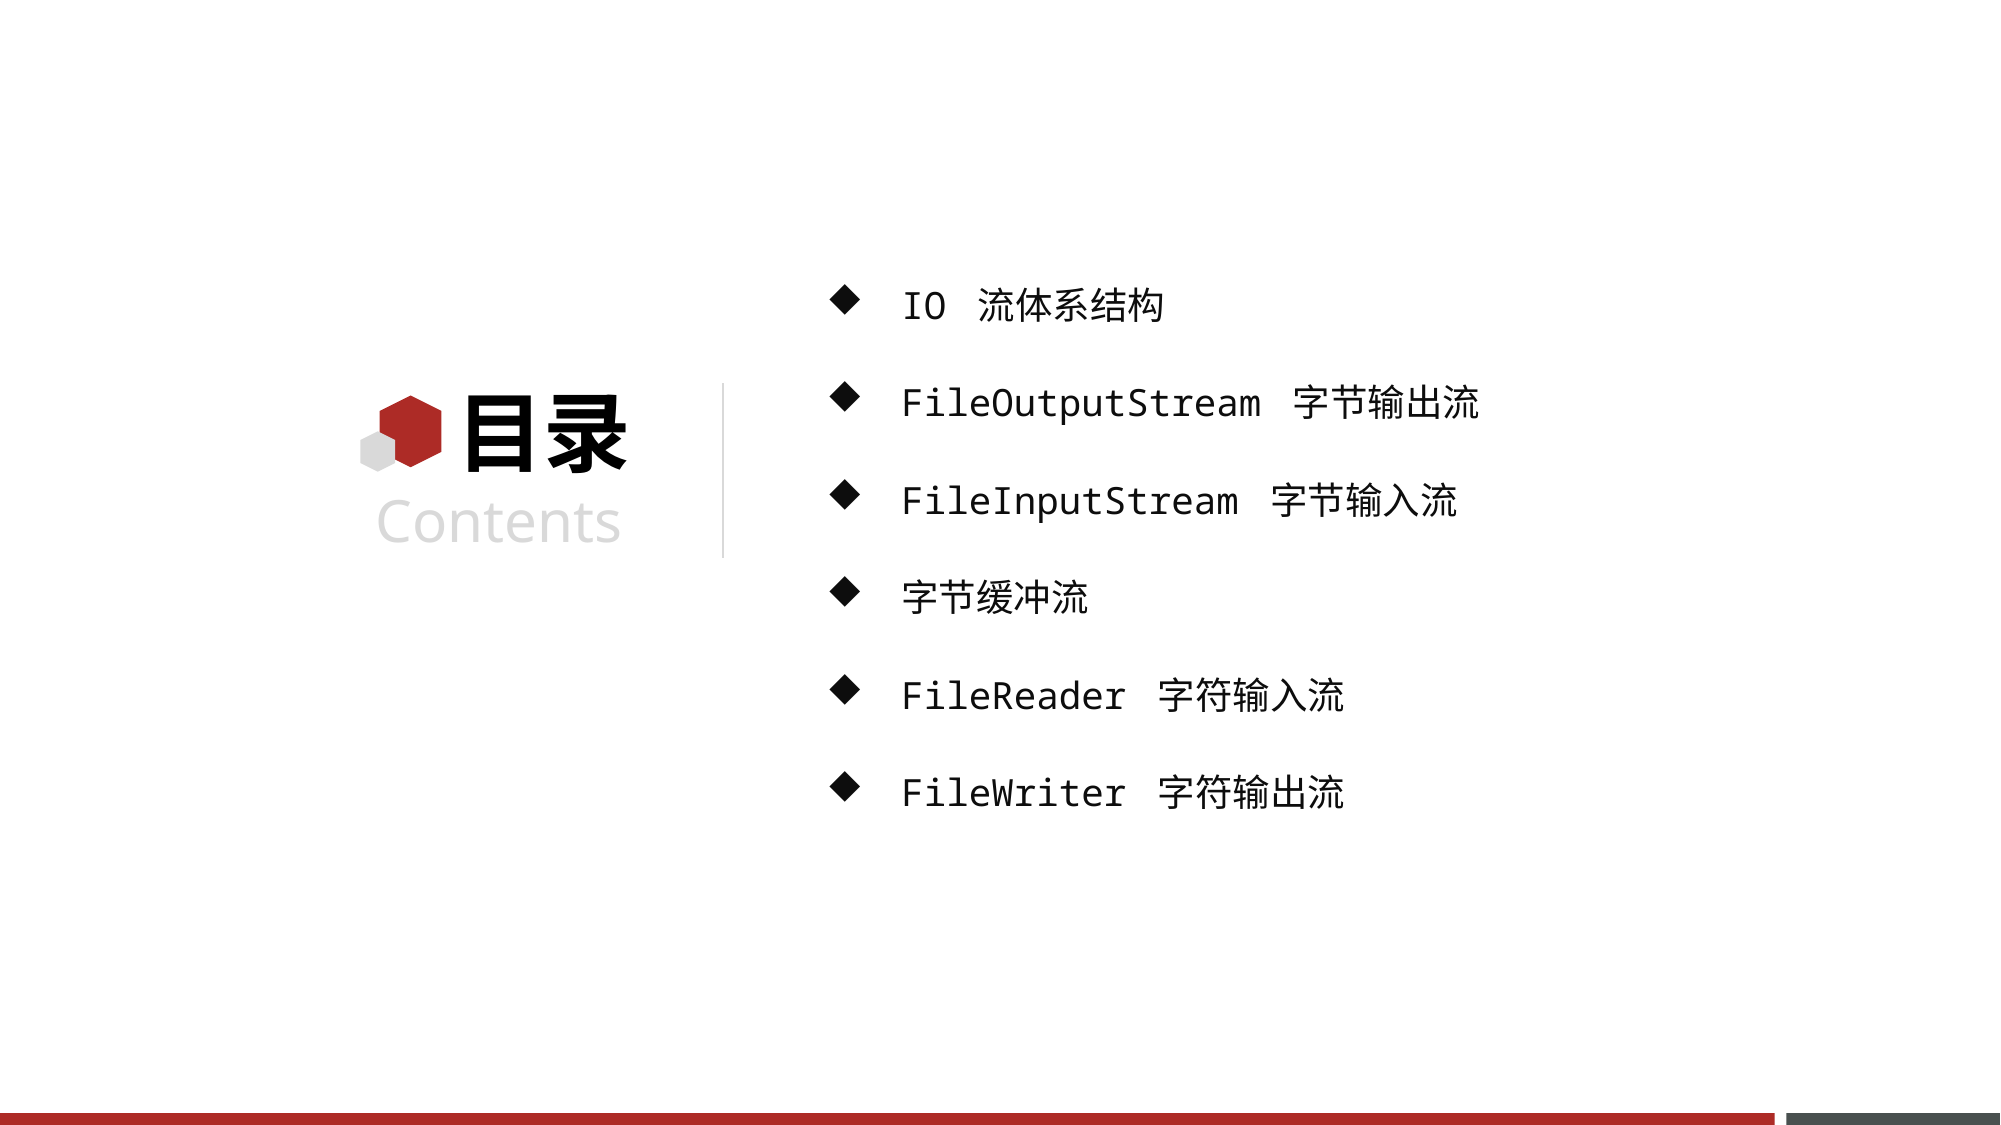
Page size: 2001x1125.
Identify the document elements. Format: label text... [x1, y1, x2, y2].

list IO 流体系结构 FileOutputStream 字节输出流 FileInputStream 字节输入流 字节缓冲流 FileReader 字符输入流 FileWriter 字符输出流 [811, 176, 1792, 875]
